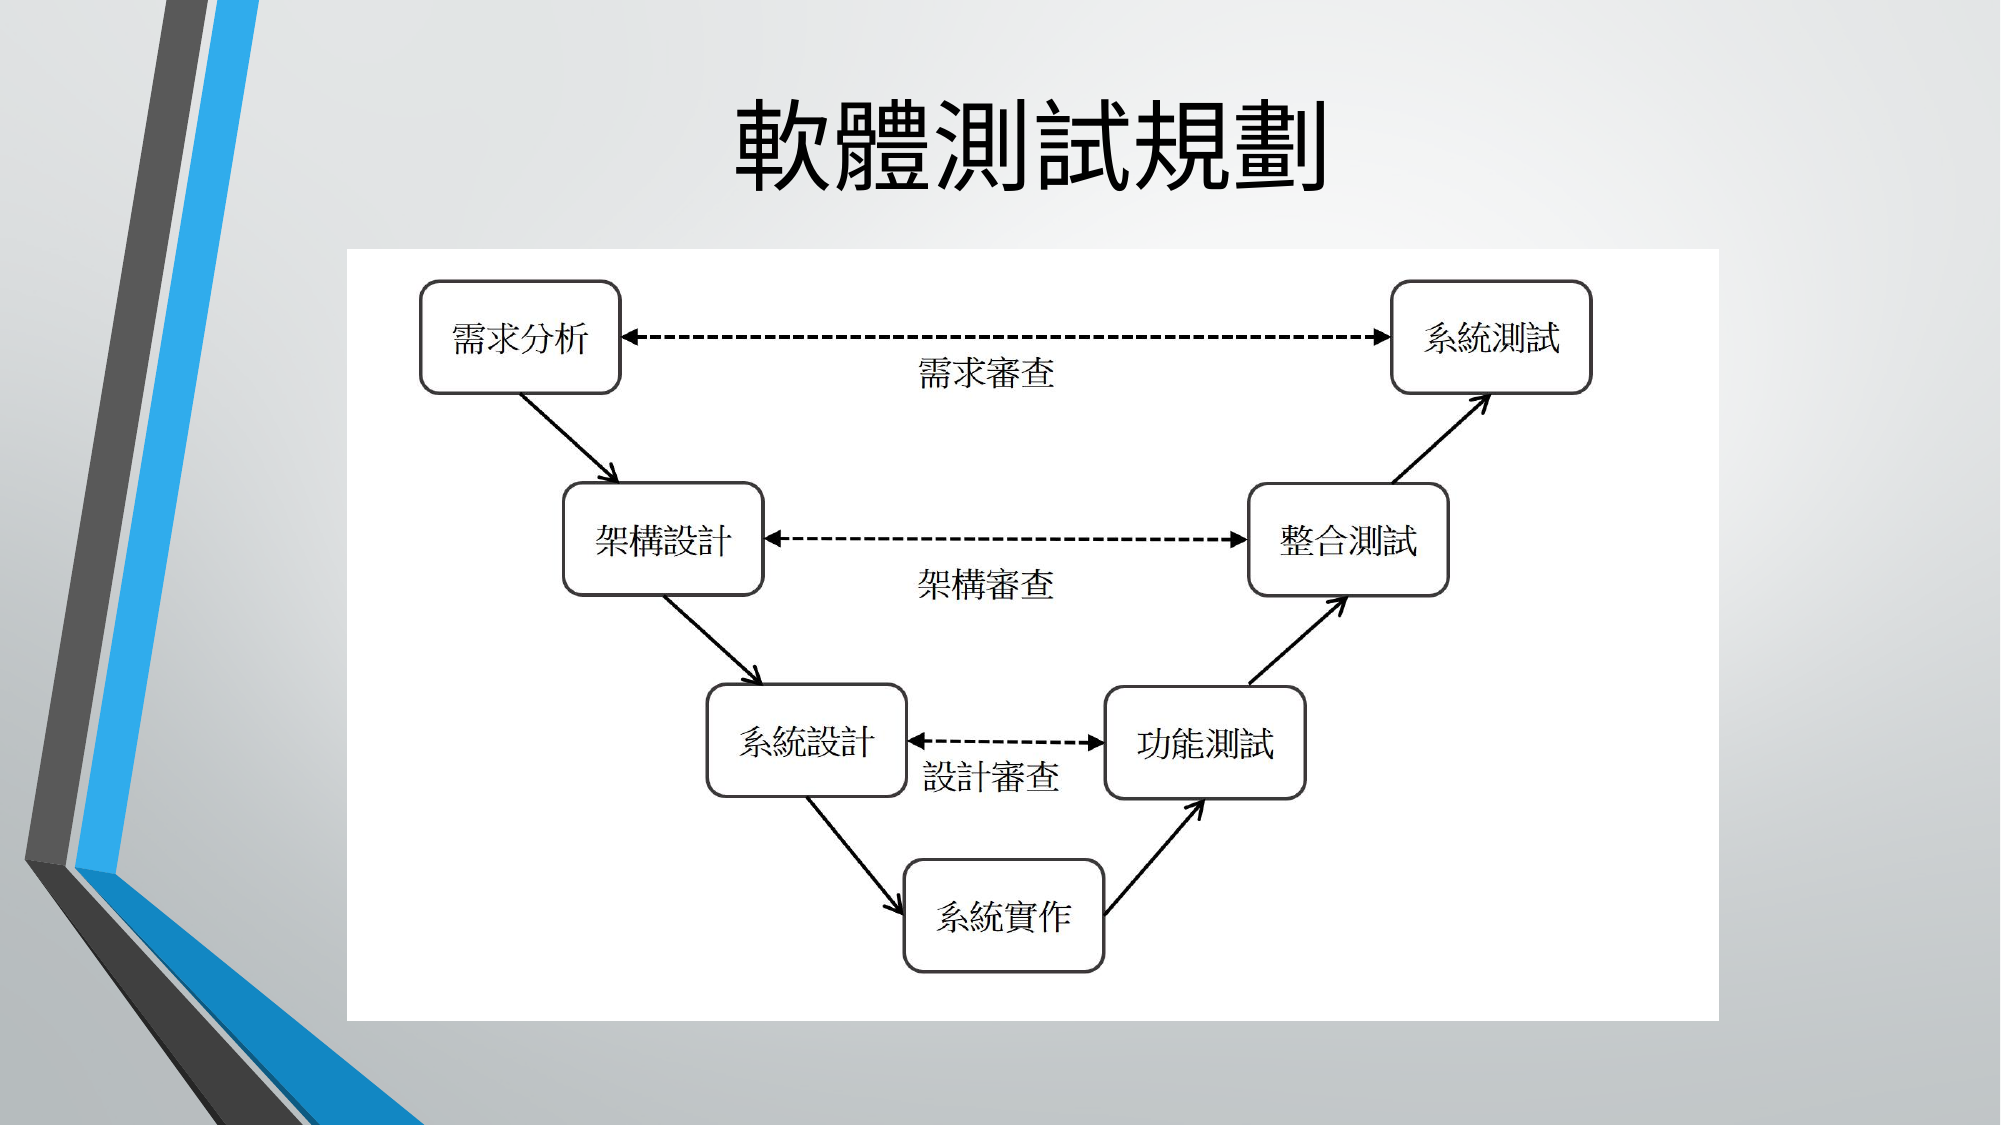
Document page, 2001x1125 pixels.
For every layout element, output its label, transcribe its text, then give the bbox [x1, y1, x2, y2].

title 軟體測試規劃 [211, 0, 1855, 288]
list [347, 249, 1719, 1021]
